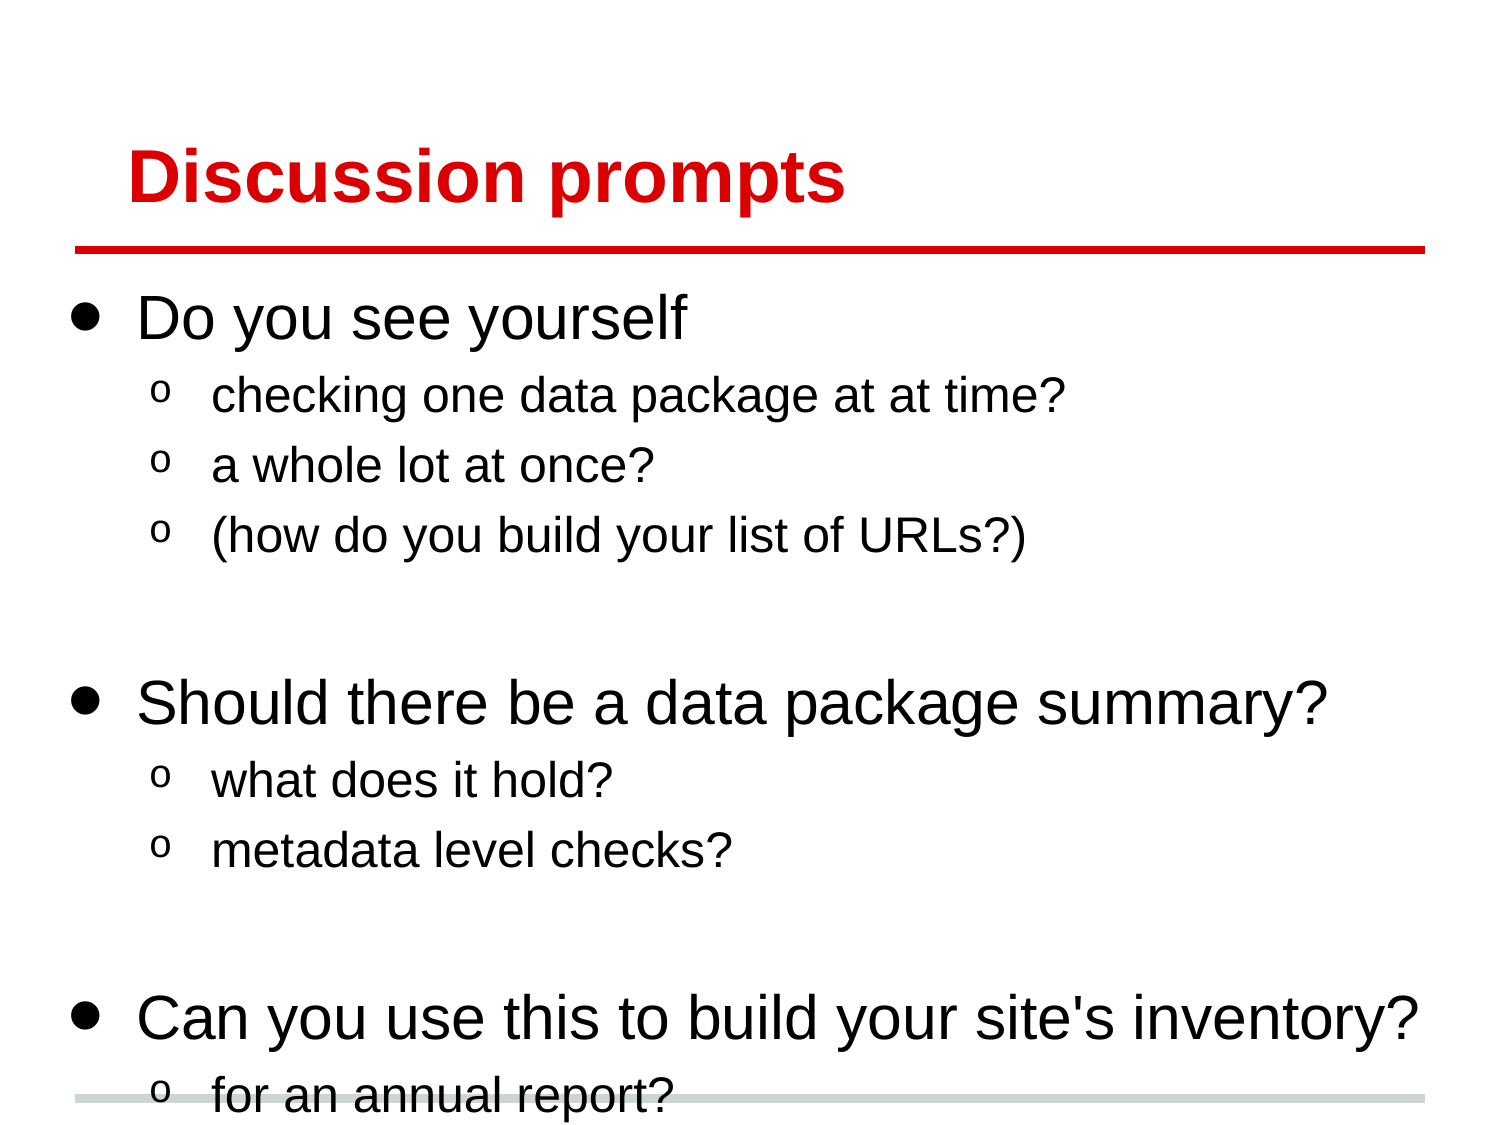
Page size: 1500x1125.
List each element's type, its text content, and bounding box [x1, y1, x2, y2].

list Do you see yourself checking one data package at at time? a whole lot at once? (how do you build your list of URLs?) Should there be a data package summary? what does it hold? metadata level checks? Can you use this to build your site's inventory? for an annual report? for a proposal? [46, 262, 1477, 1125]
title Discussion prompts [75, 14, 1425, 233]
